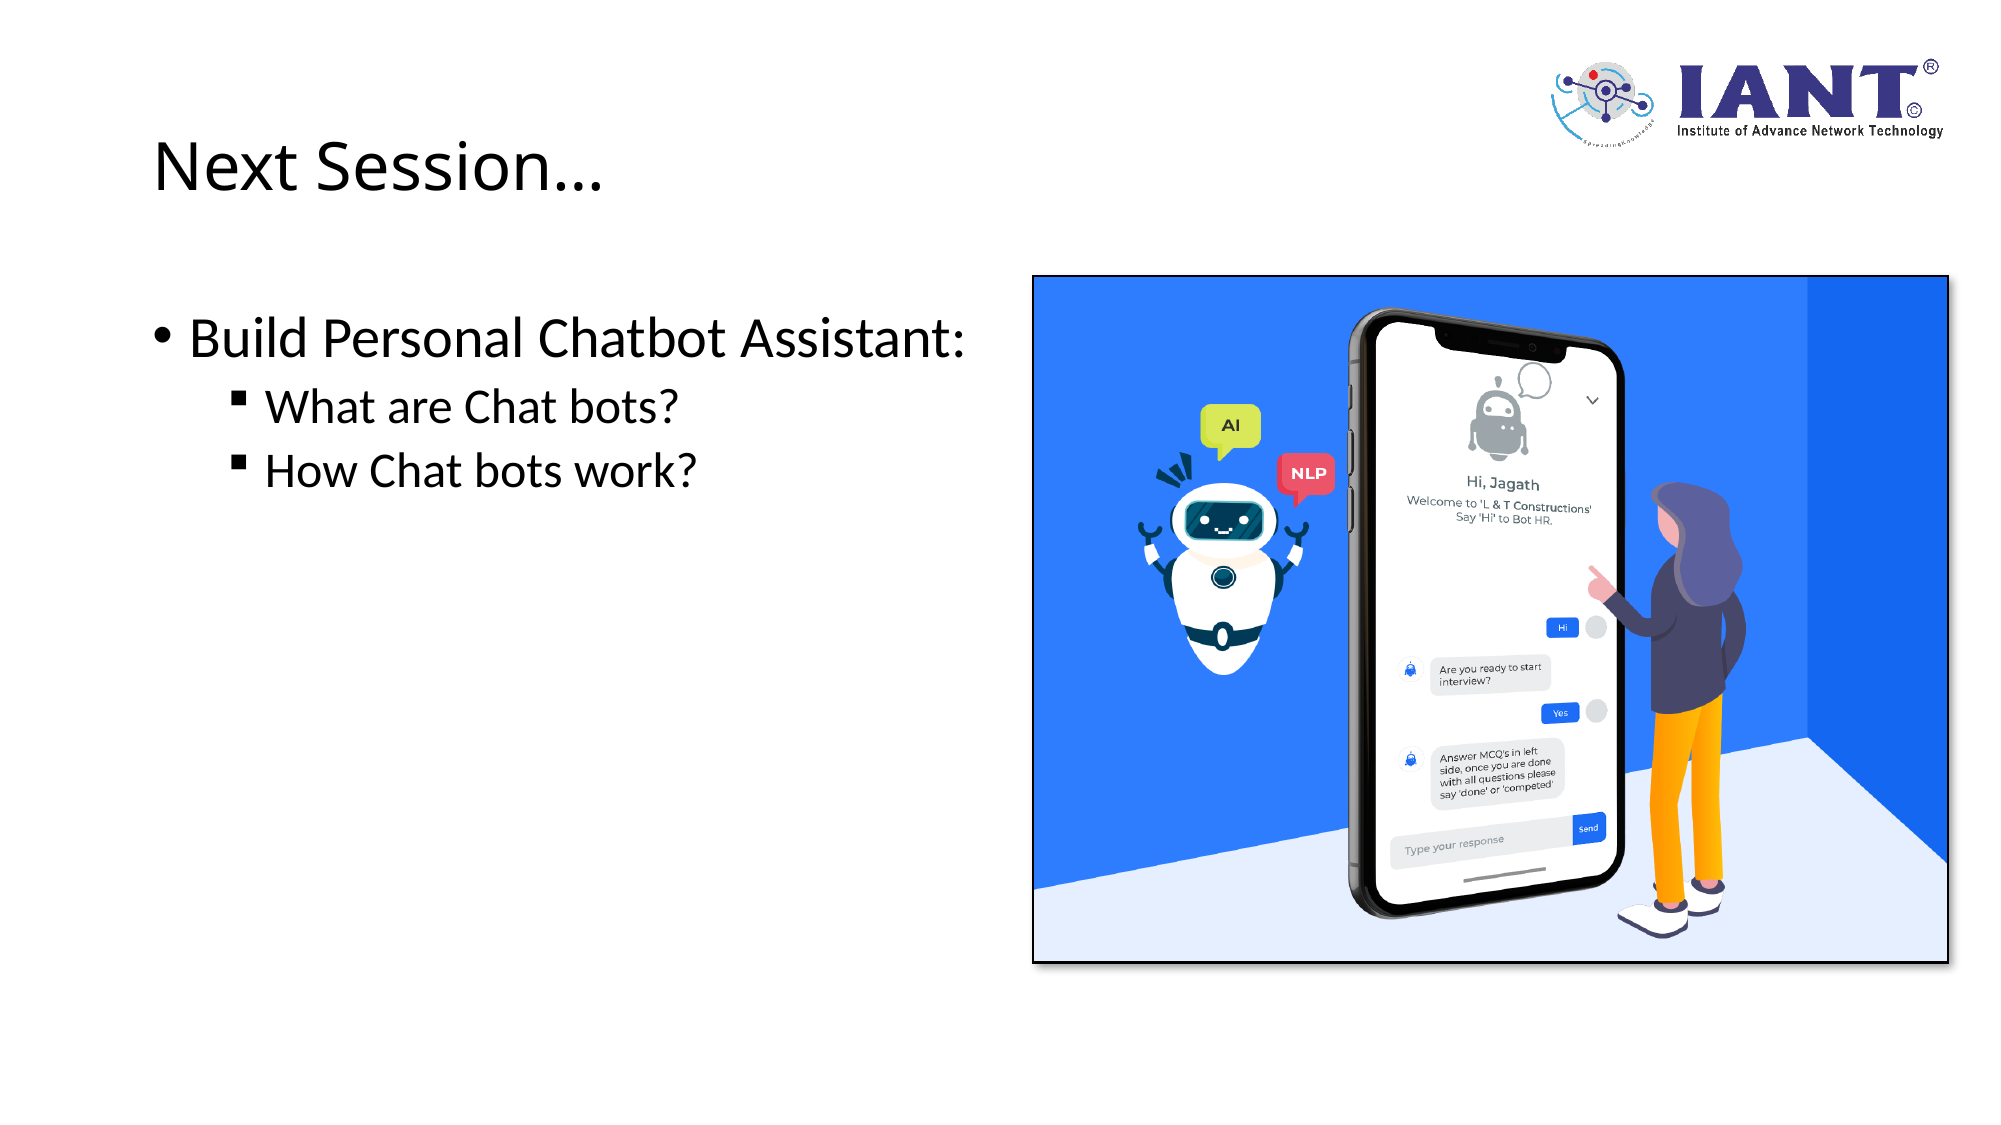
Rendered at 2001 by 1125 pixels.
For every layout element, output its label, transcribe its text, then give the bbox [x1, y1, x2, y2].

list Build Personal Chatbot Assistant: What are Chat bots? How Chat bots work? [137, 299, 1054, 1014]
picture [1529, 37, 1972, 158]
picture [1034, 277, 1947, 962]
title Next Session… [137, 59, 1863, 278]
